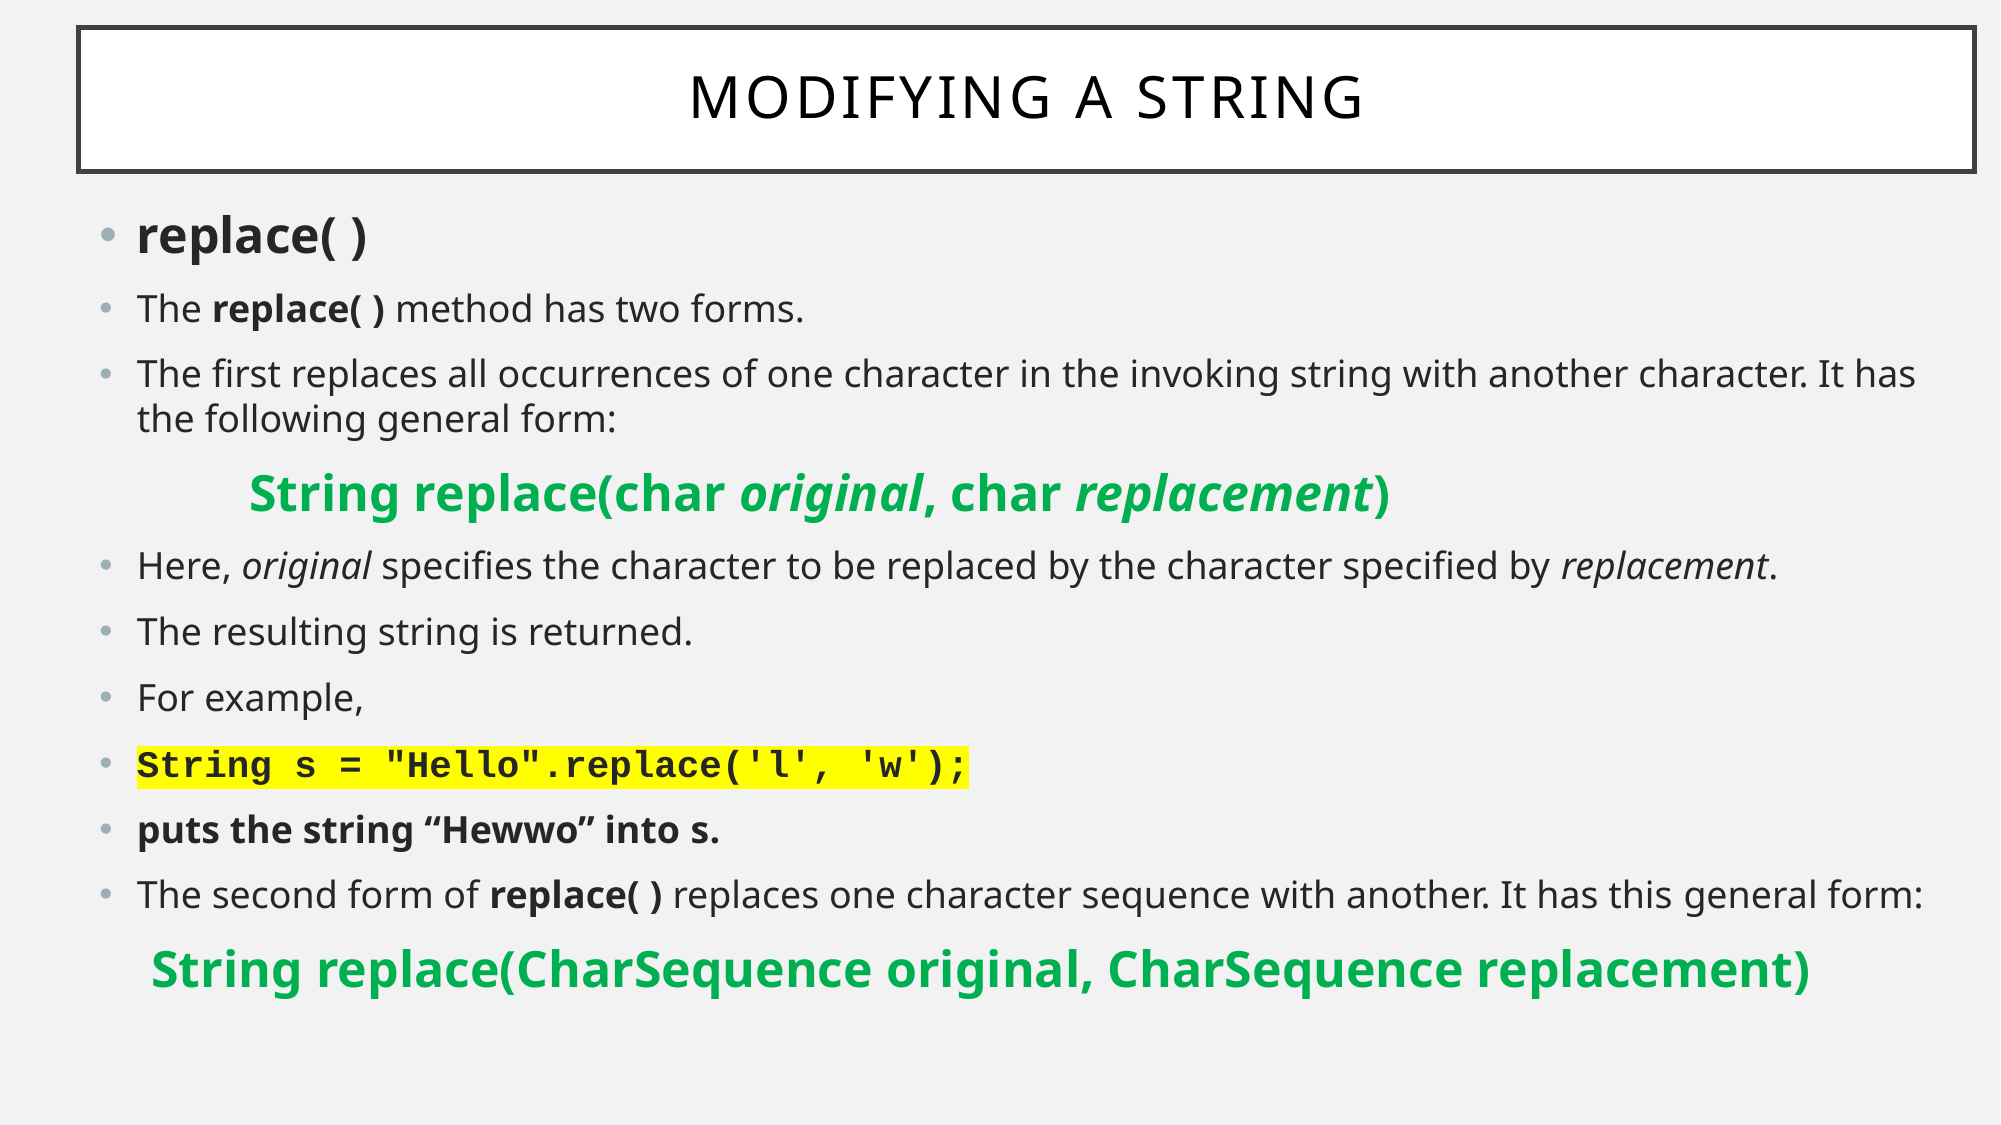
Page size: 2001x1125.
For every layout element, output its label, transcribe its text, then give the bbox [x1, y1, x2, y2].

title Modifying a String [76, 25, 1977, 174]
list replace( ) The replace( ) method has two forms. The first replaces all occurrences of one character in the invoking string with another character. It has the following general form: String replace(char original, char replacement) Here, original specifies the character to be replaced by the character specified by replacement. The resulting string is returned. For example, String s = "Hello".replace('l', 'w'); puts the string “Hewwo” into s. The second form of replace( ) replaces one character sequence with another. It has this general form: String replace(CharSequence original, CharSequence replacement) [84, 196, 1998, 1125]
